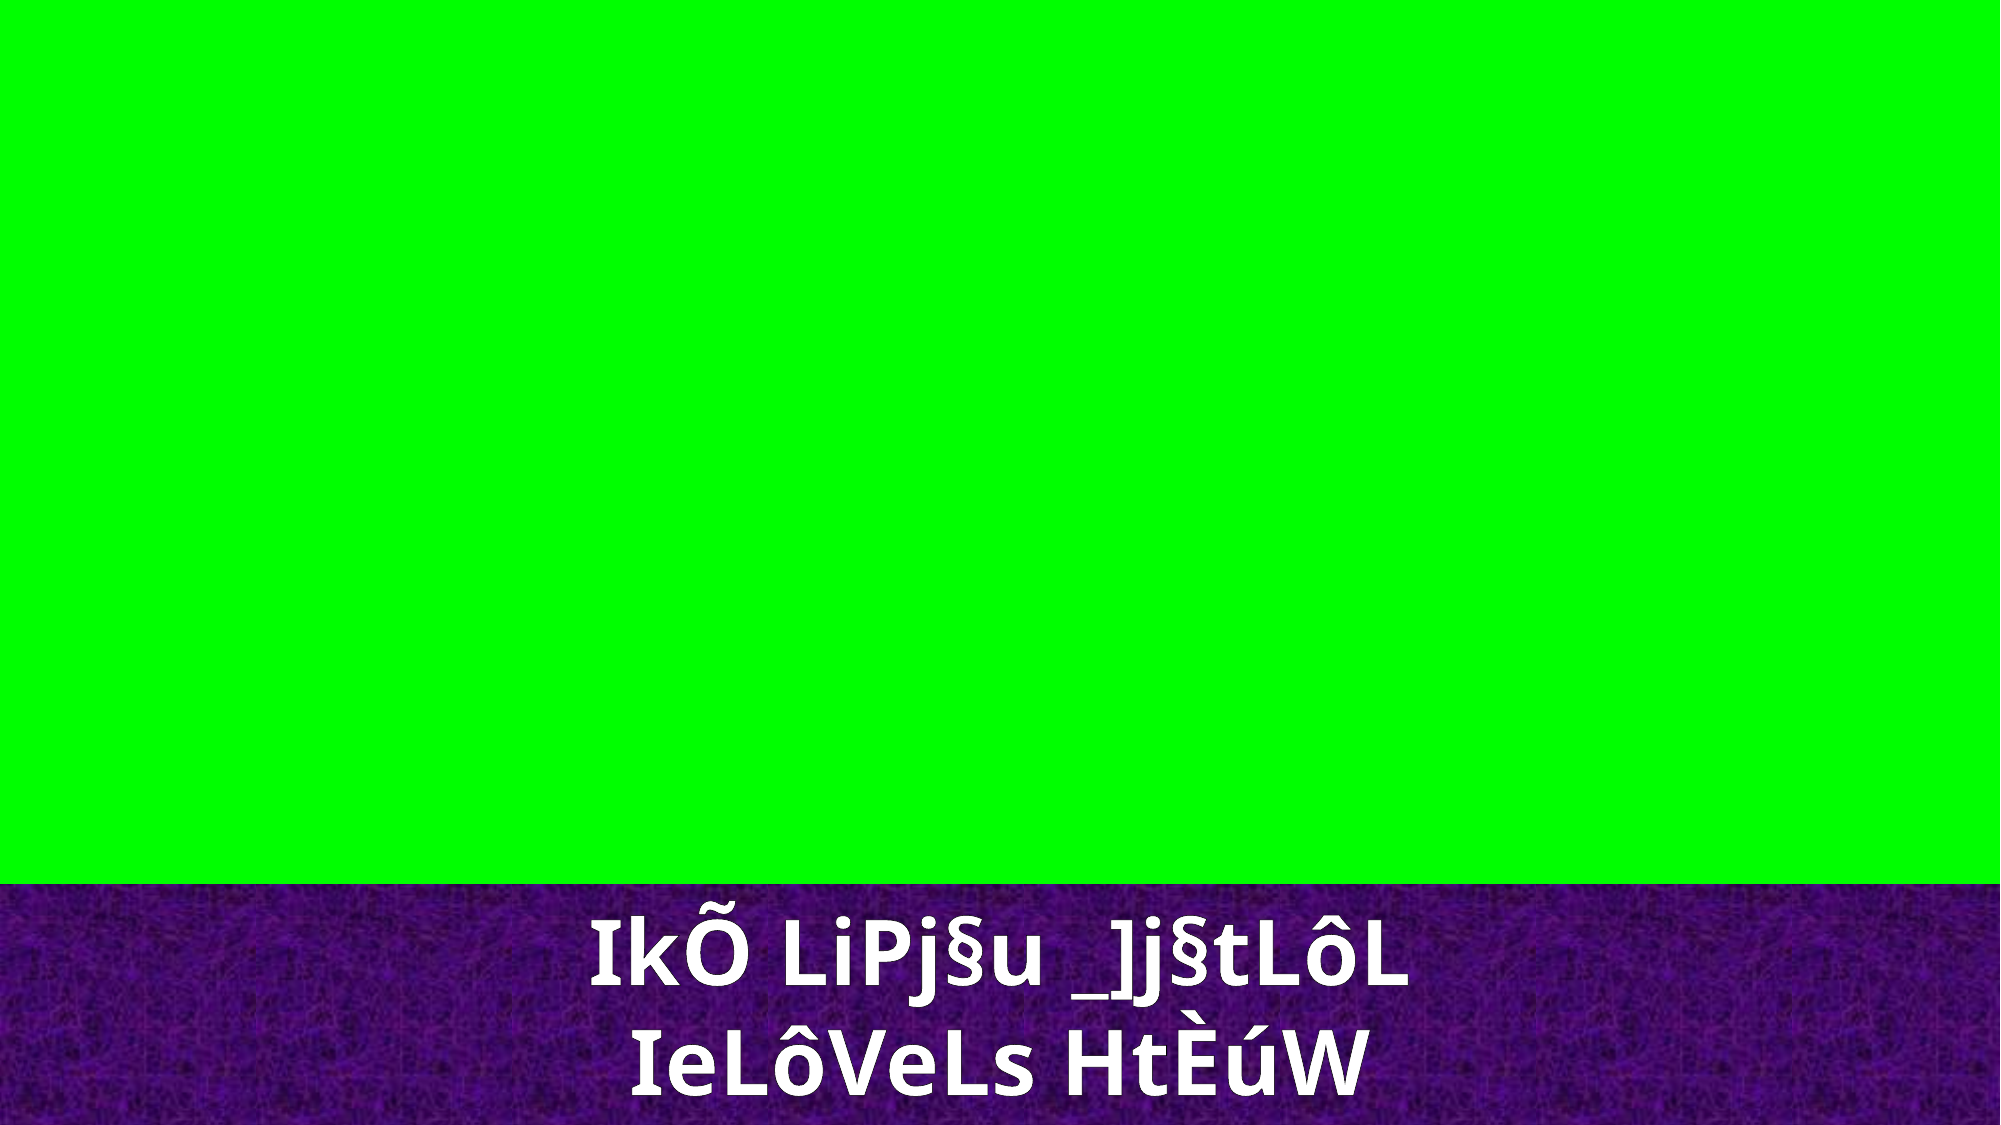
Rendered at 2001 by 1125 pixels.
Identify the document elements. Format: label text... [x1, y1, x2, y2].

text_box IkÕ LiPj§u _]j§tLôL IeLôVeLs HtÈúW [0, 886, 2000, 1122]
